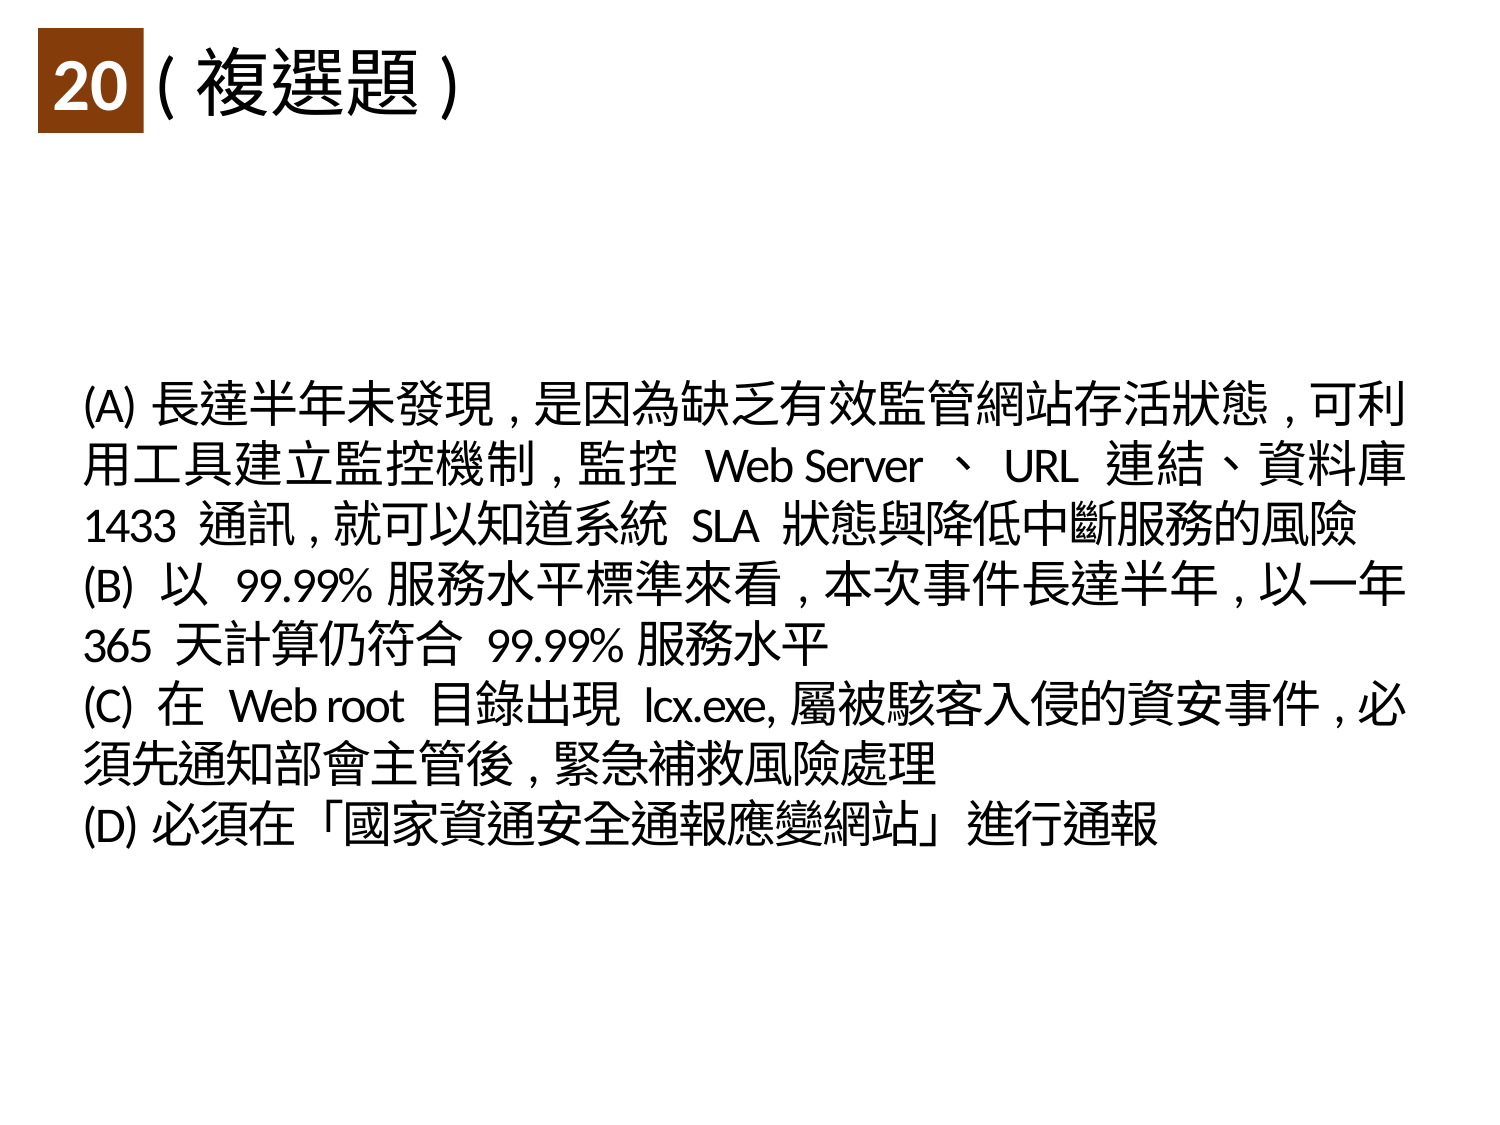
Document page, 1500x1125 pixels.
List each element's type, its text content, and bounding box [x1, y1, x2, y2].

text_box (複選題) [140, 28, 476, 133]
text_box (A)長達半年未發現,是因為缺乏有效監管網站存活狀態,可利用工具建立監控機制,監控 Web Server、URL 連結、資料庫 1433 通訊,就可以知道系統 SLA 狀態與降低中斷服務的風險 (B) 以 99.99%服務水平標準來看,本次事件長達半年,以一年 365 天計算仍符合 99.99%服務水平 (C) 在 Web root 目錄出現 lcx.exe,屬被駭客入侵的資安事件,必須先通知部會主管後,緊急補救風險處理 (D)必須在「國家資通安全通報應變網站」進行通報 [67, 365, 1421, 860]
text_box 20 [38, 28, 140, 133]
